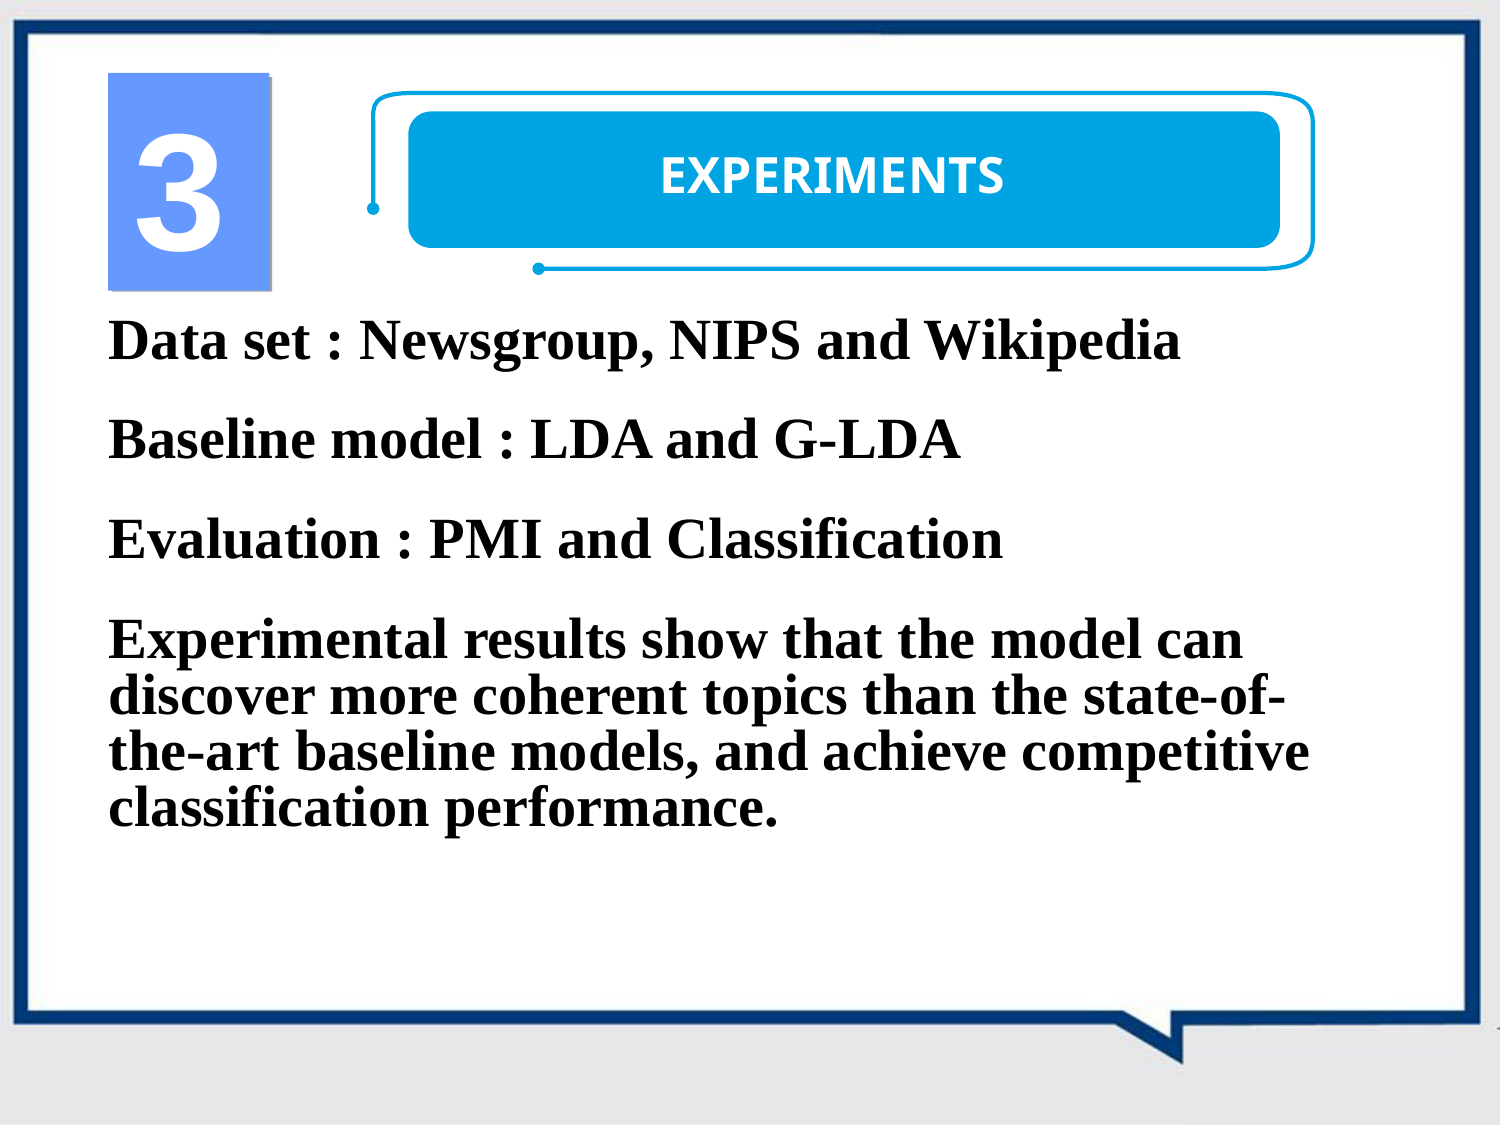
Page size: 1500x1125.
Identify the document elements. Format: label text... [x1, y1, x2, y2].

text_box [366, 92, 1313, 275]
text_box EXPERIMENTS [442, 136, 1223, 211]
text_box 3 [113, 107, 261, 290]
picture [0, 0, 1500, 1125]
text_box [408, 111, 1280, 248]
text_box [108, 72, 270, 291]
text_box Data set : Newsgroup, NIPS and Wikipedia Baseline model : LDA and G-LDA Evaluation : PMI and Classification Experimental results show that the model can discover more coherent topics than the state-of-the-art baseline models, and achieve competitive classification performance. [94, 314, 1393, 838]
